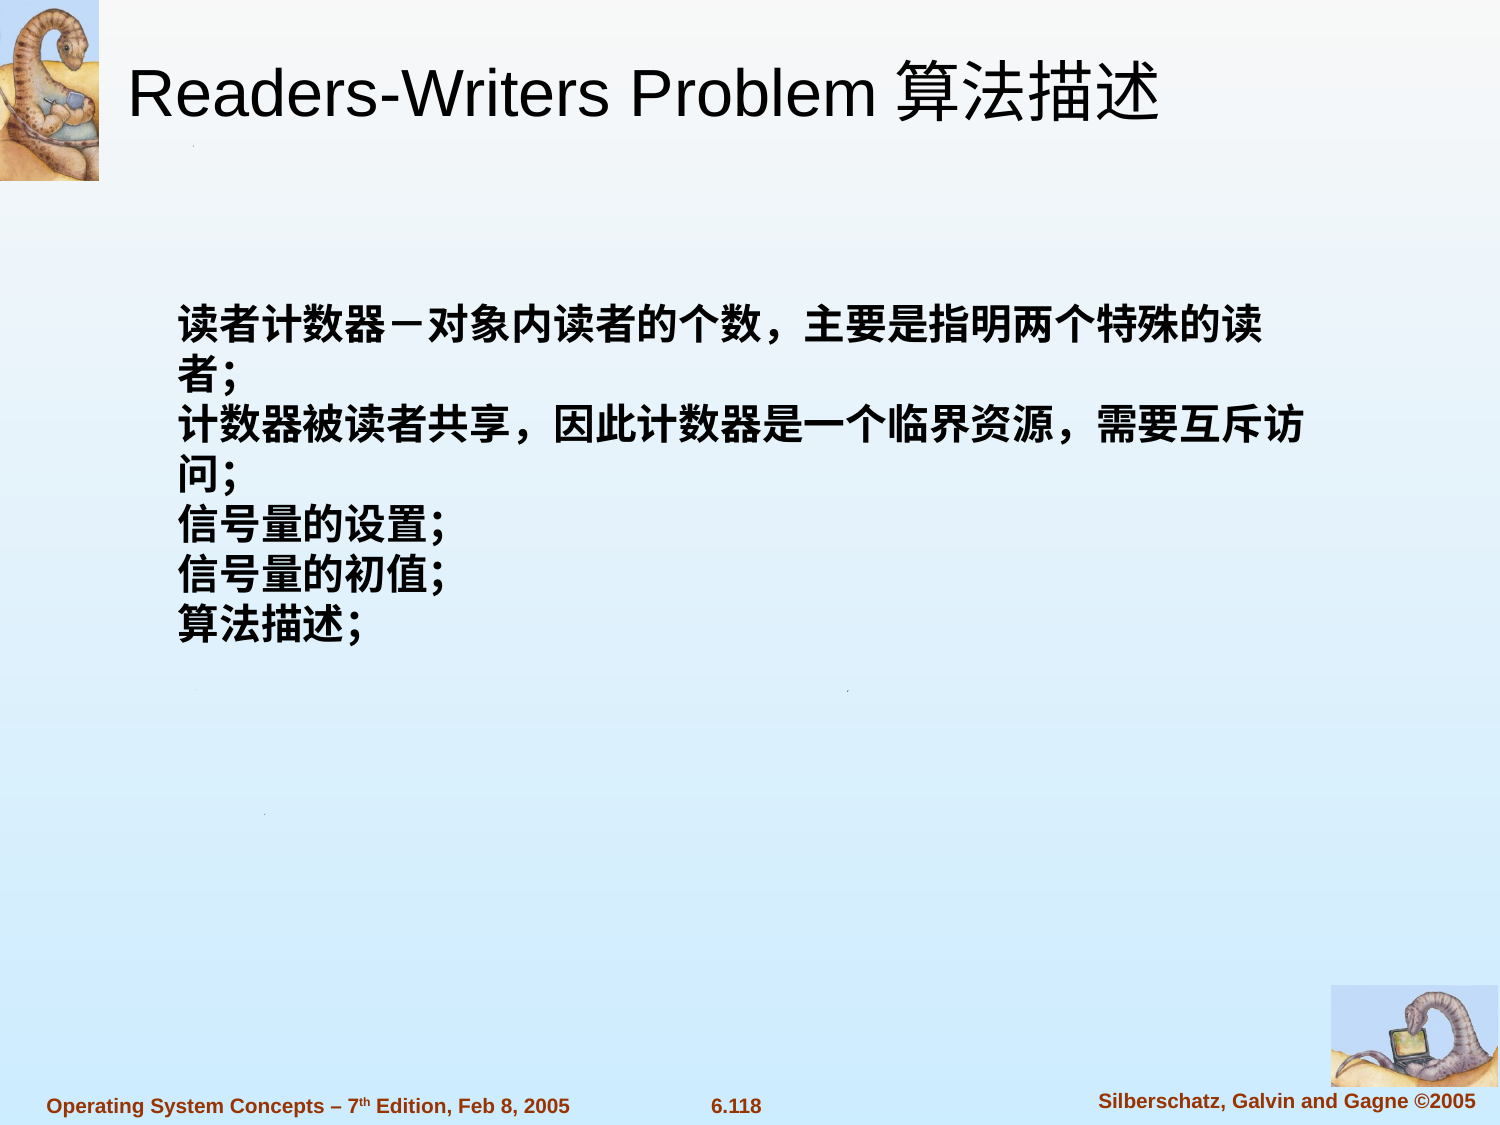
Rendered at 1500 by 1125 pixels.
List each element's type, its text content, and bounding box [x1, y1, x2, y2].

picture [0, 0, 99, 181]
list 读者计数器－对象内读者的个数，主要是指明两个特殊的读者； 计数器被读者共享，因此计数器是一个临界资源，需要互斥访问； 信号量的设置； 信号量的初值； 算法描述； [162, 290, 1323, 966]
title Readers-Writers Problem算法描述 [112, 37, 1438, 138]
picture [1331, 985, 1498, 1087]
